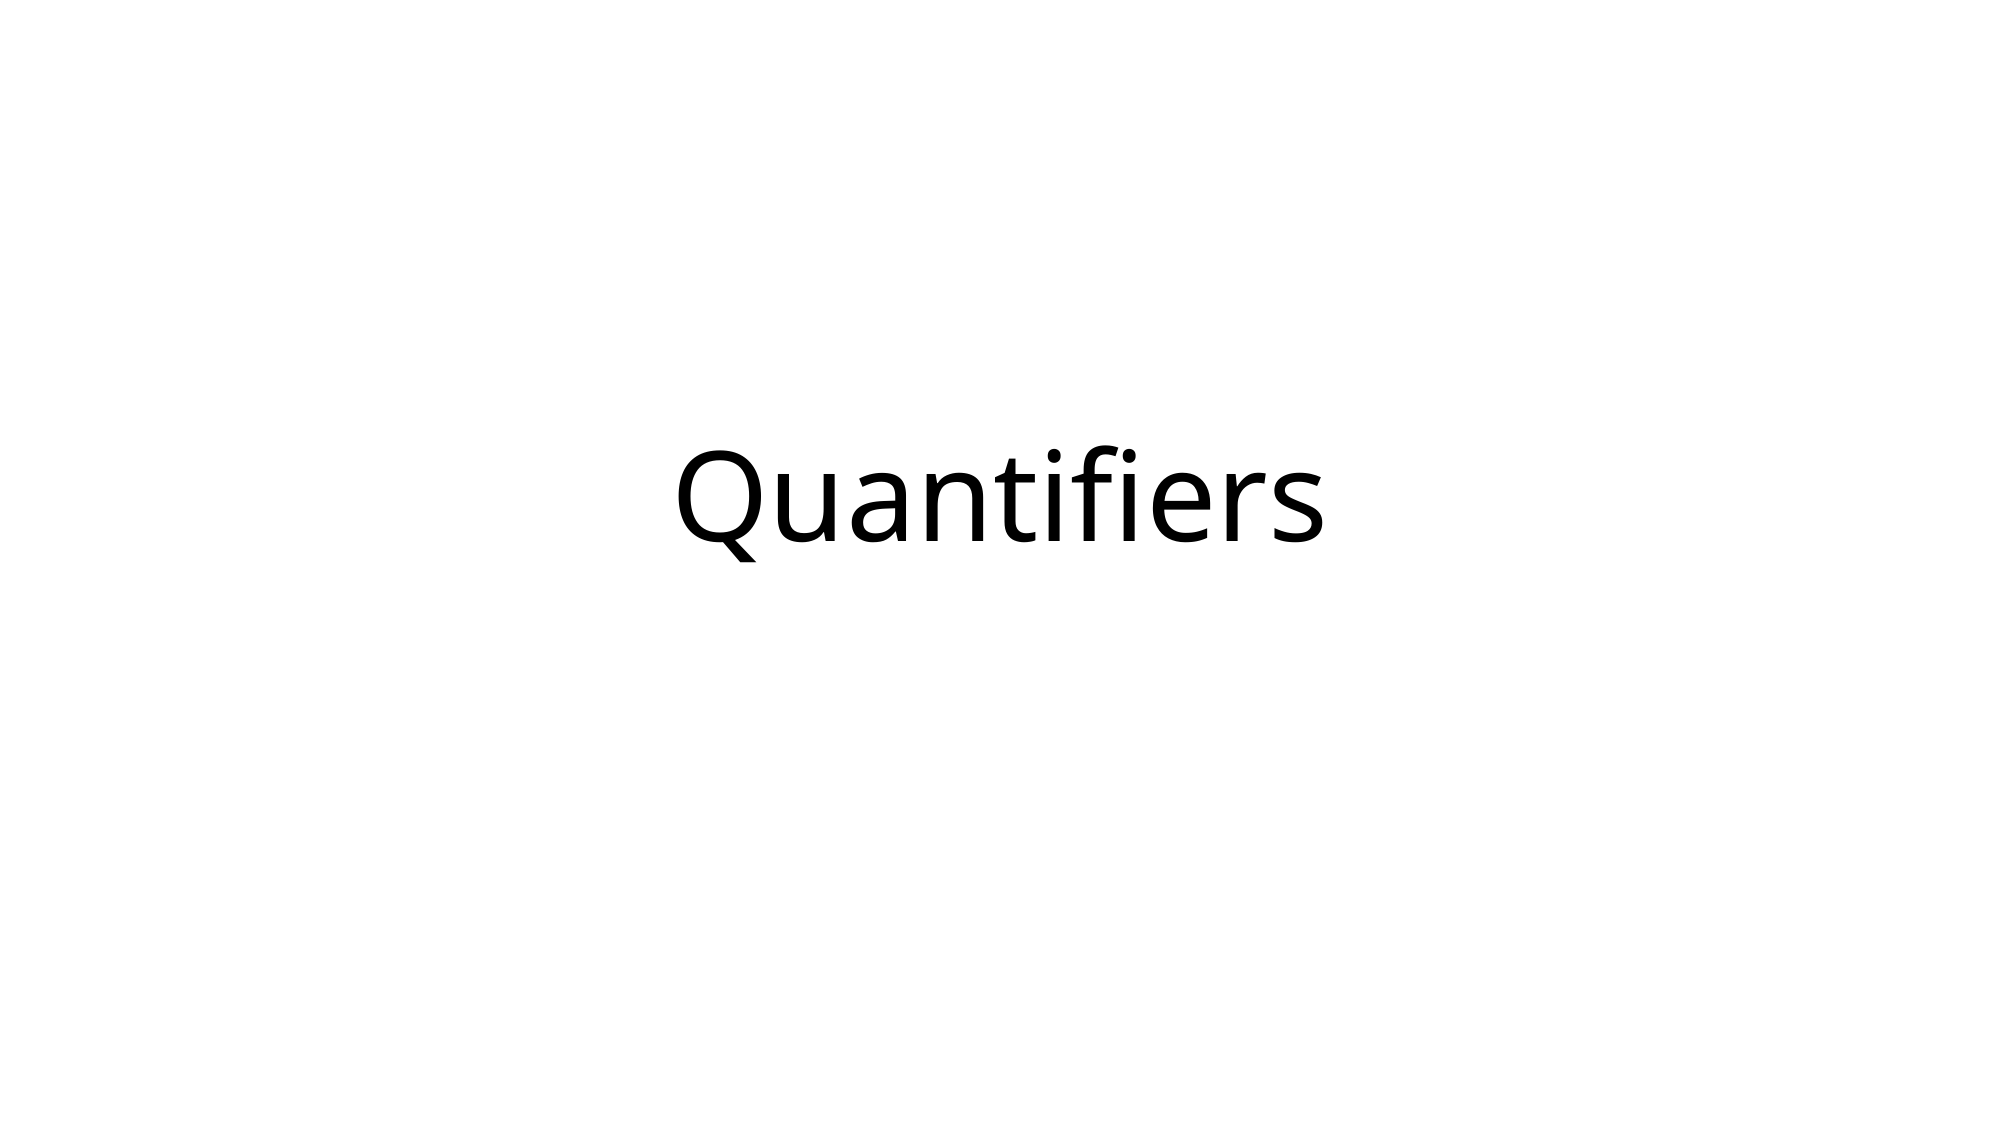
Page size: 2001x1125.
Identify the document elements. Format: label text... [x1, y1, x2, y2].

title Quantifiers [249, 184, 1750, 576]
